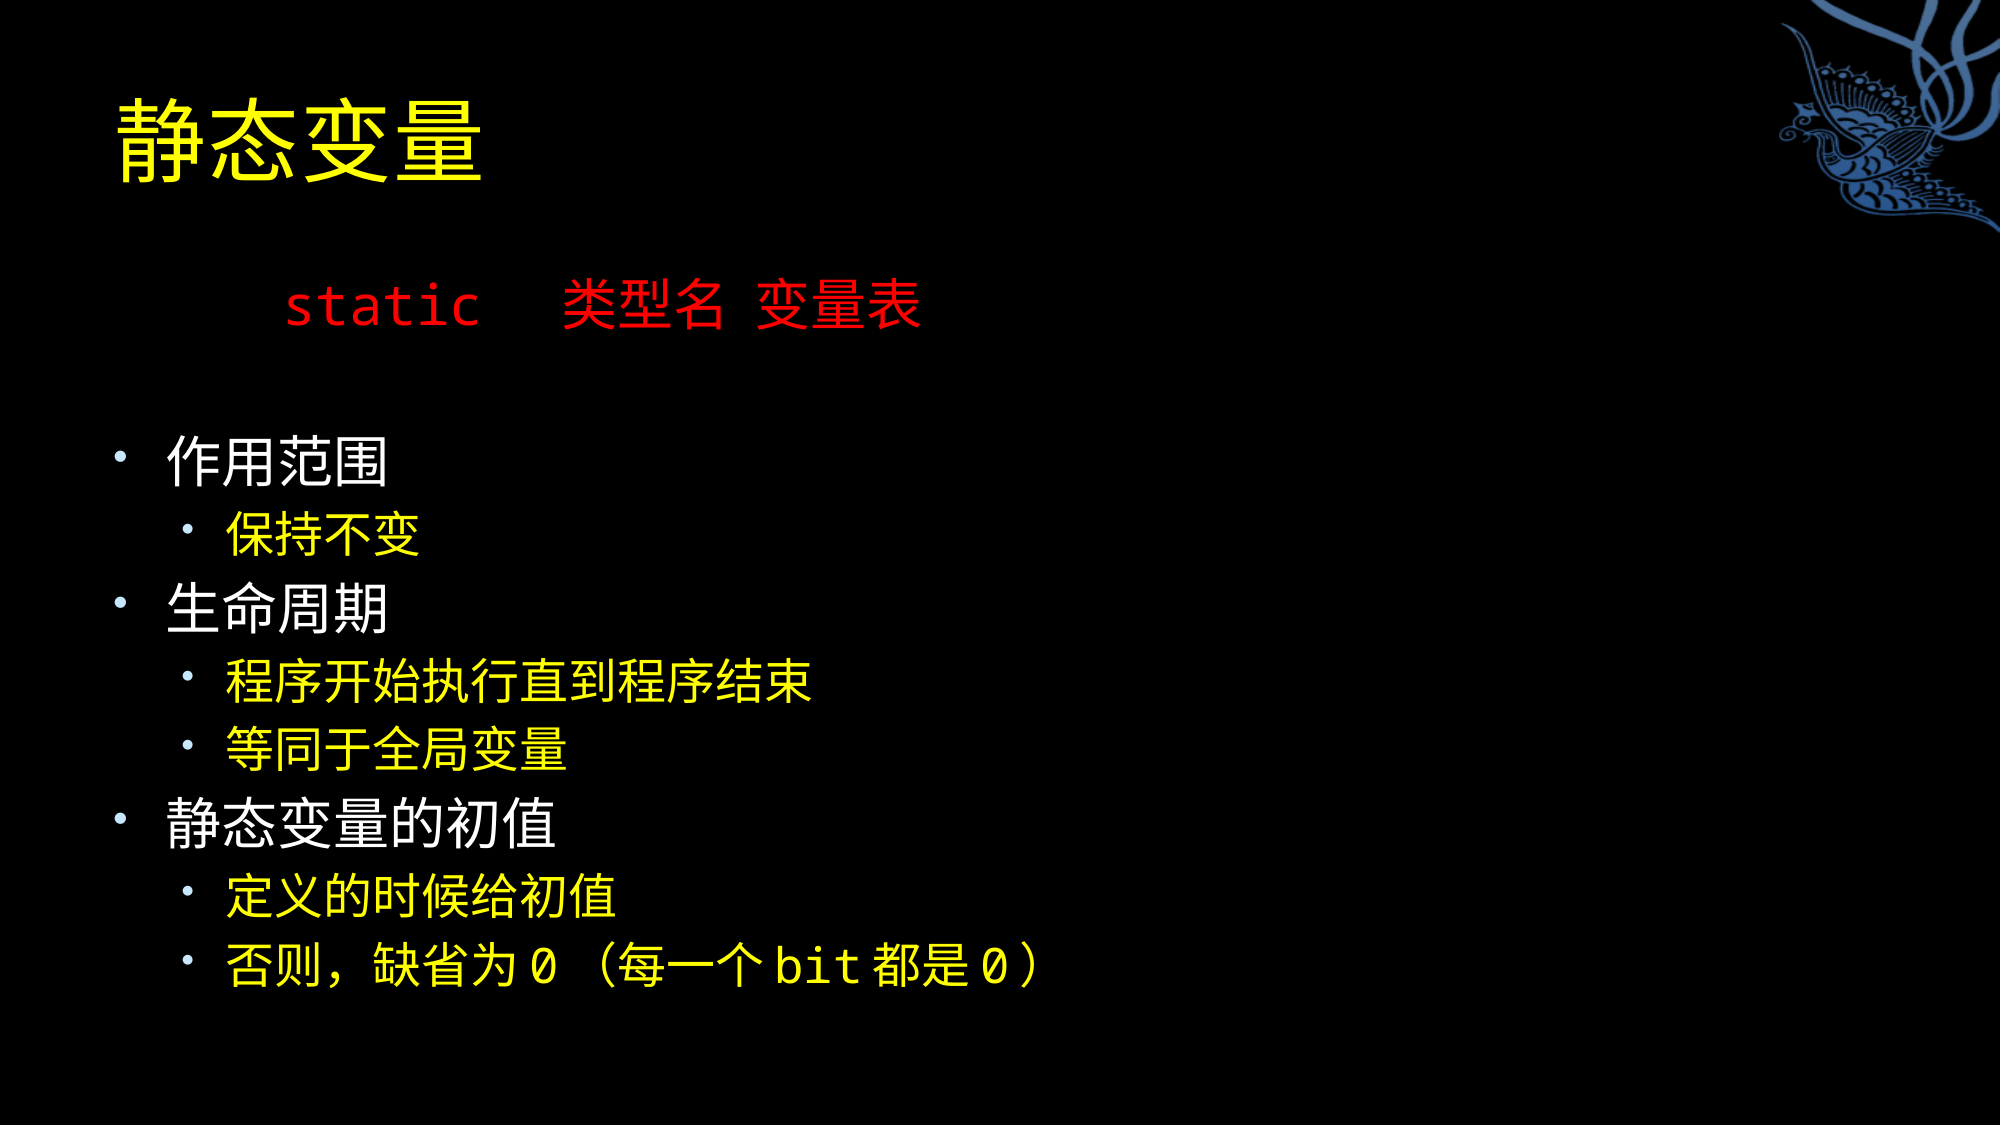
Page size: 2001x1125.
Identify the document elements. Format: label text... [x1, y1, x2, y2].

list static 类型名 变量表 作用范围 保持不变 生命周期 程序开始执行直到程序结束 等同于全局变量 静态变量的初值 定义的时候给初值 否则，缺省为0（每一个bit都是0） [99, 262, 1900, 1005]
title 静态变量 [99, 45, 1801, 233]
